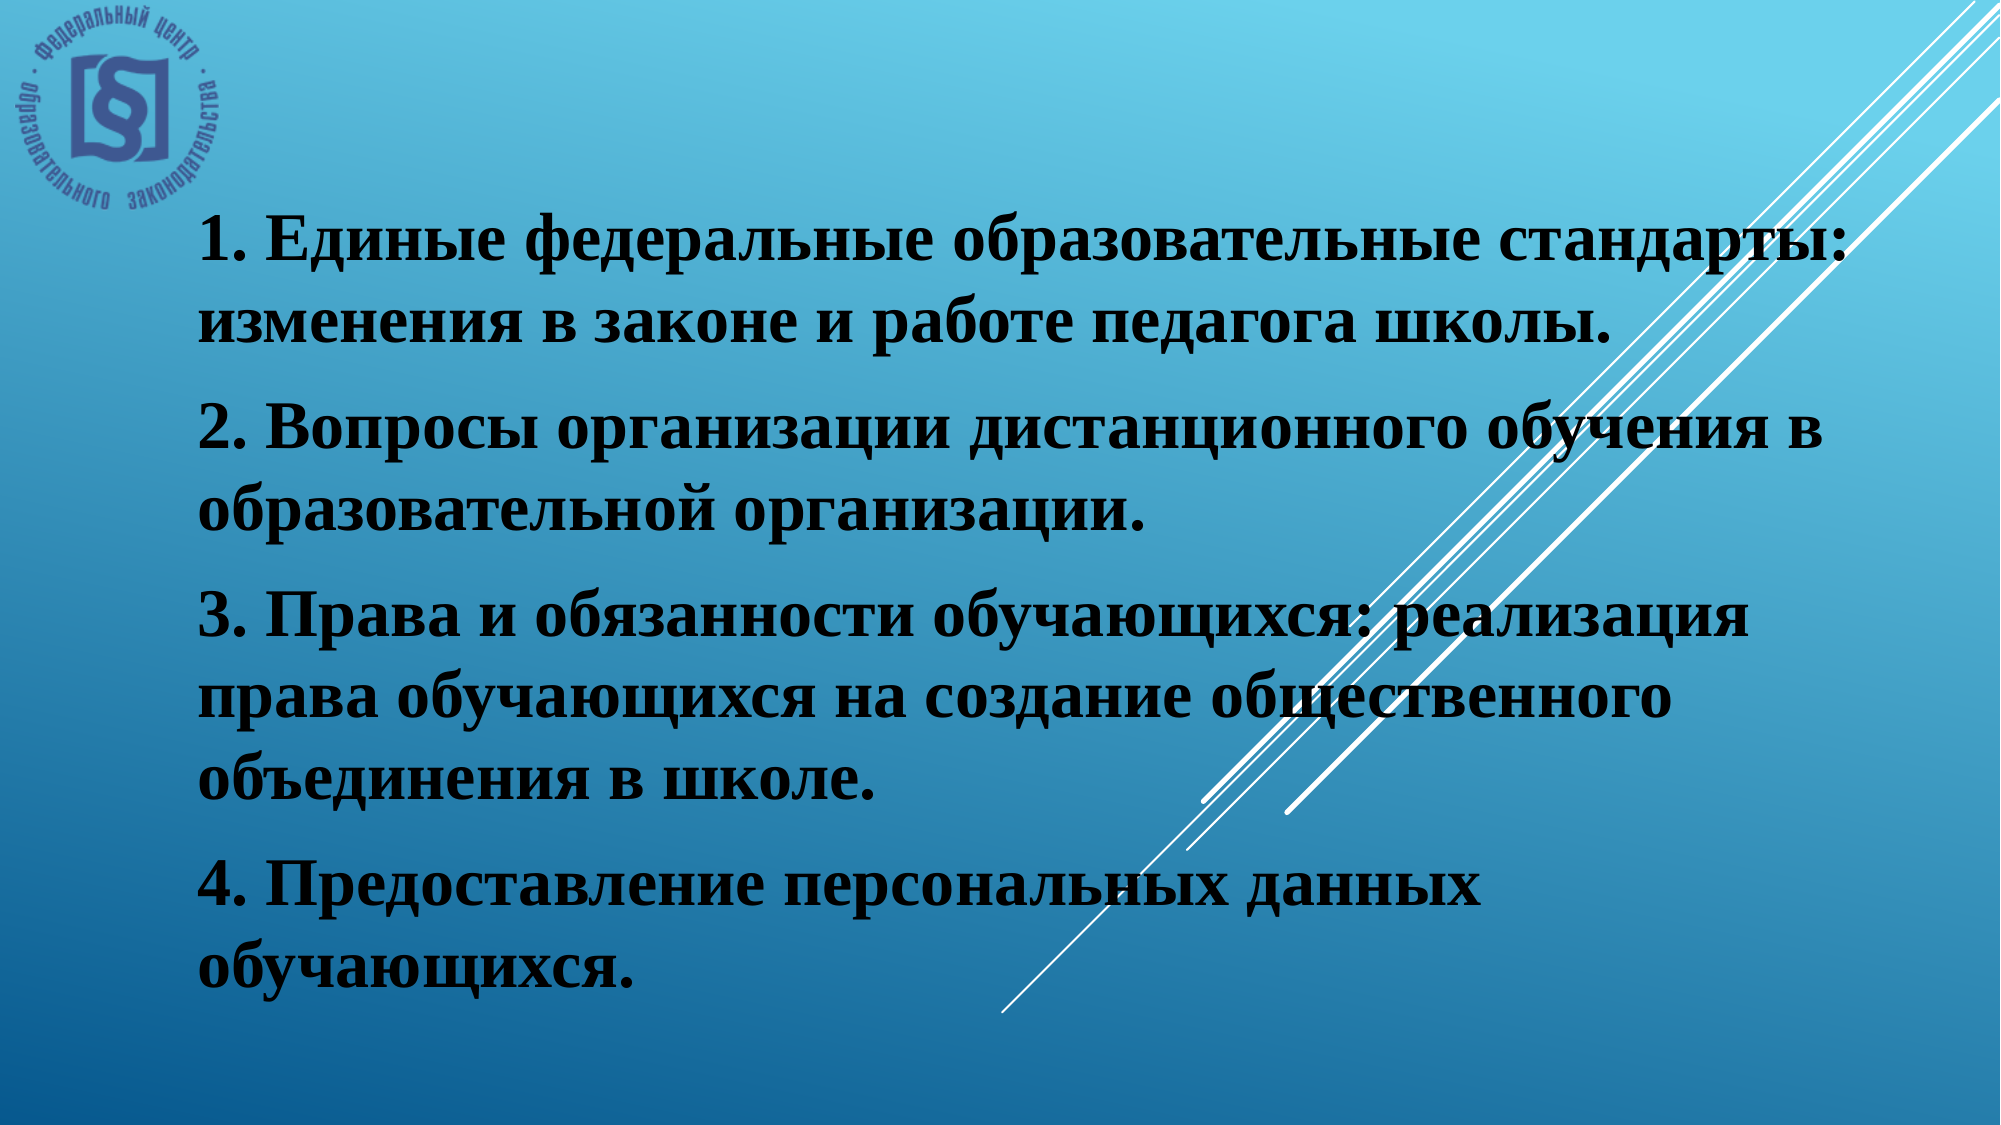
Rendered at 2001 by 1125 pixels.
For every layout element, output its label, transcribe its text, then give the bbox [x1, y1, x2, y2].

subtitle 1. Единые федеральные образовательные стандарты: изменения в законе и работе педагога школы. 2. Вопросы организации дистанционного обучения в образовательной организации. 3. Права и обязанности обучающихся: реализация права обучающихся на создание общественного объединения в школе. 4. Предоставление персональных данных обучающихся. [182, 184, 1923, 1010]
picture [11, 0, 222, 217]
